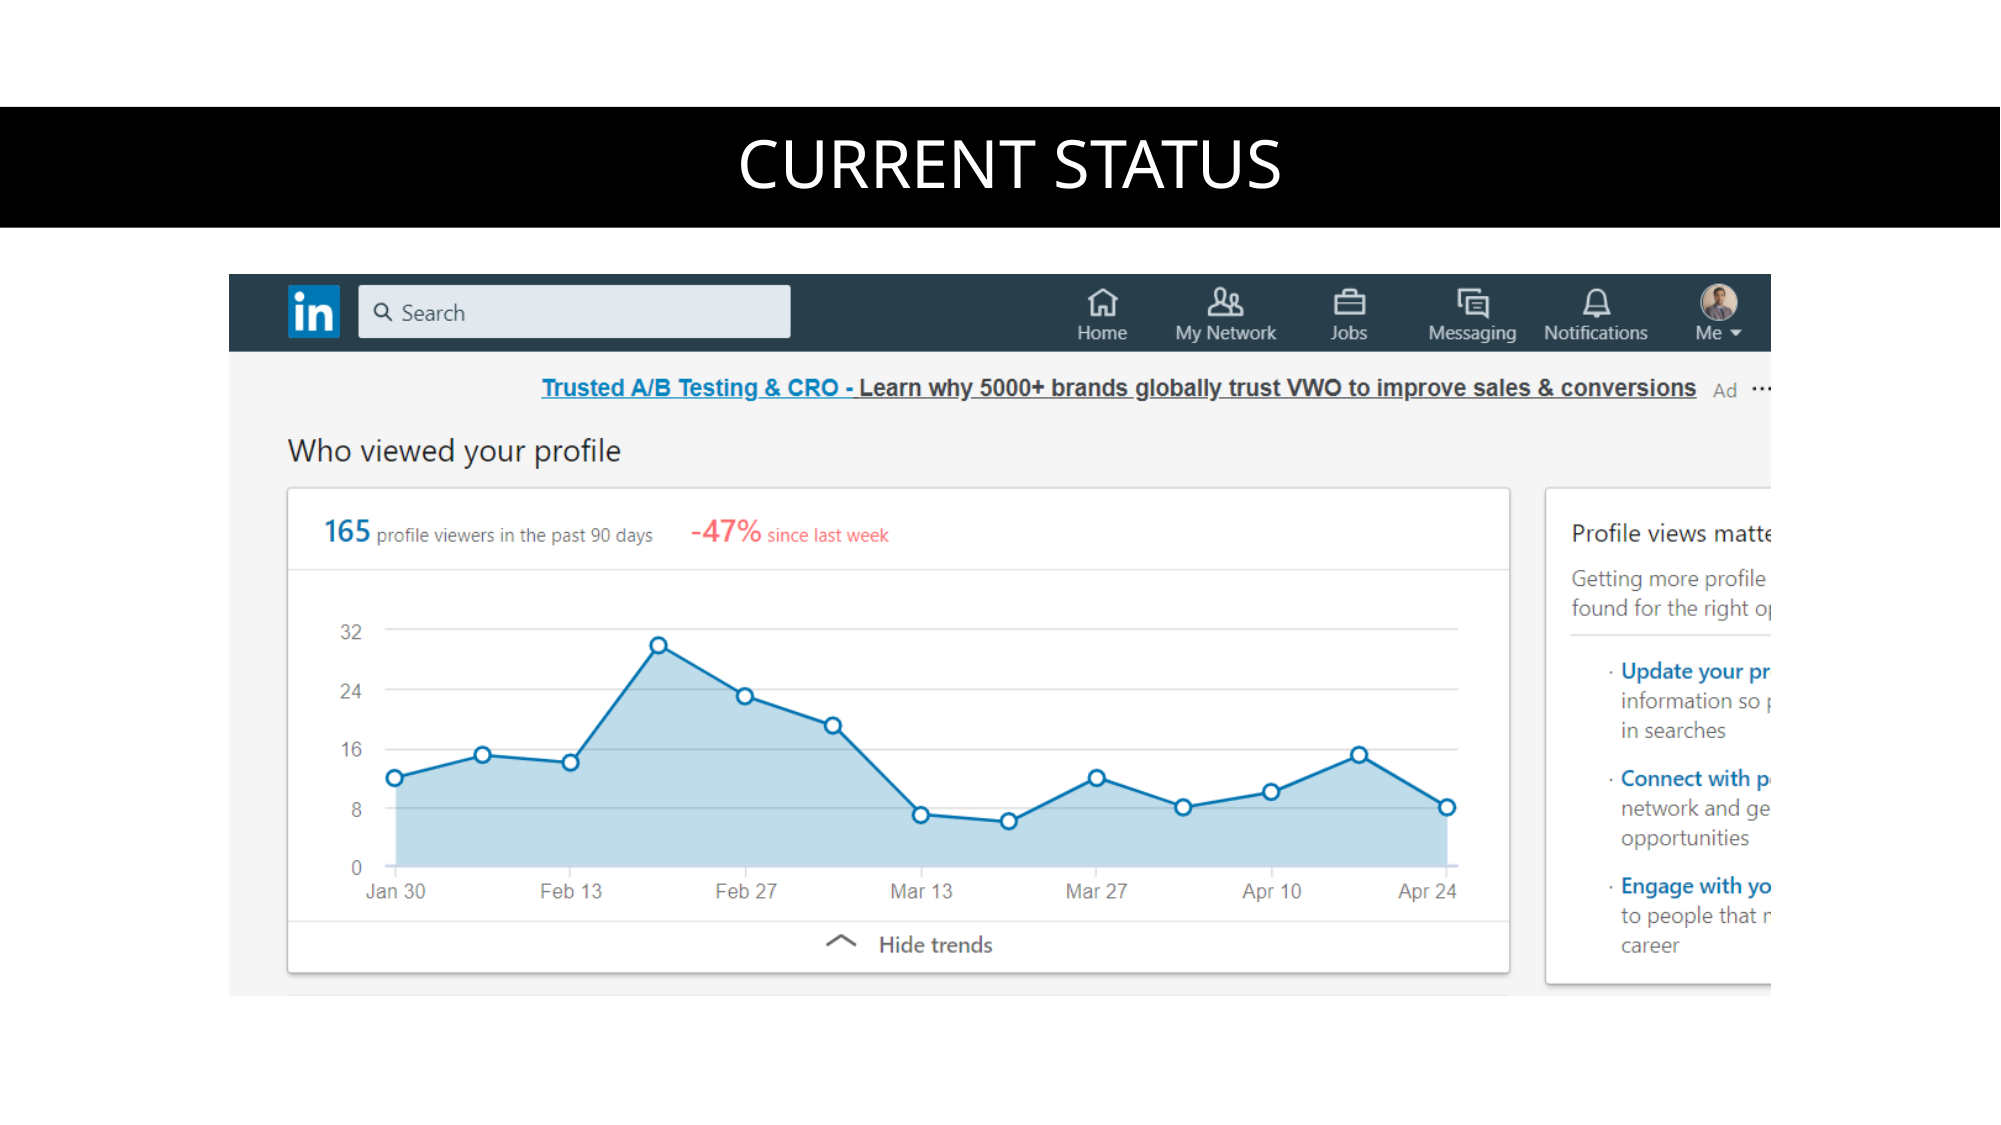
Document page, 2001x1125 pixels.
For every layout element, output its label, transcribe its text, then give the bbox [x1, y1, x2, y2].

picture [229, 274, 1771, 996]
text_box [0, 106, 2000, 229]
title CURRENT STATUS [91, 105, 1931, 228]
